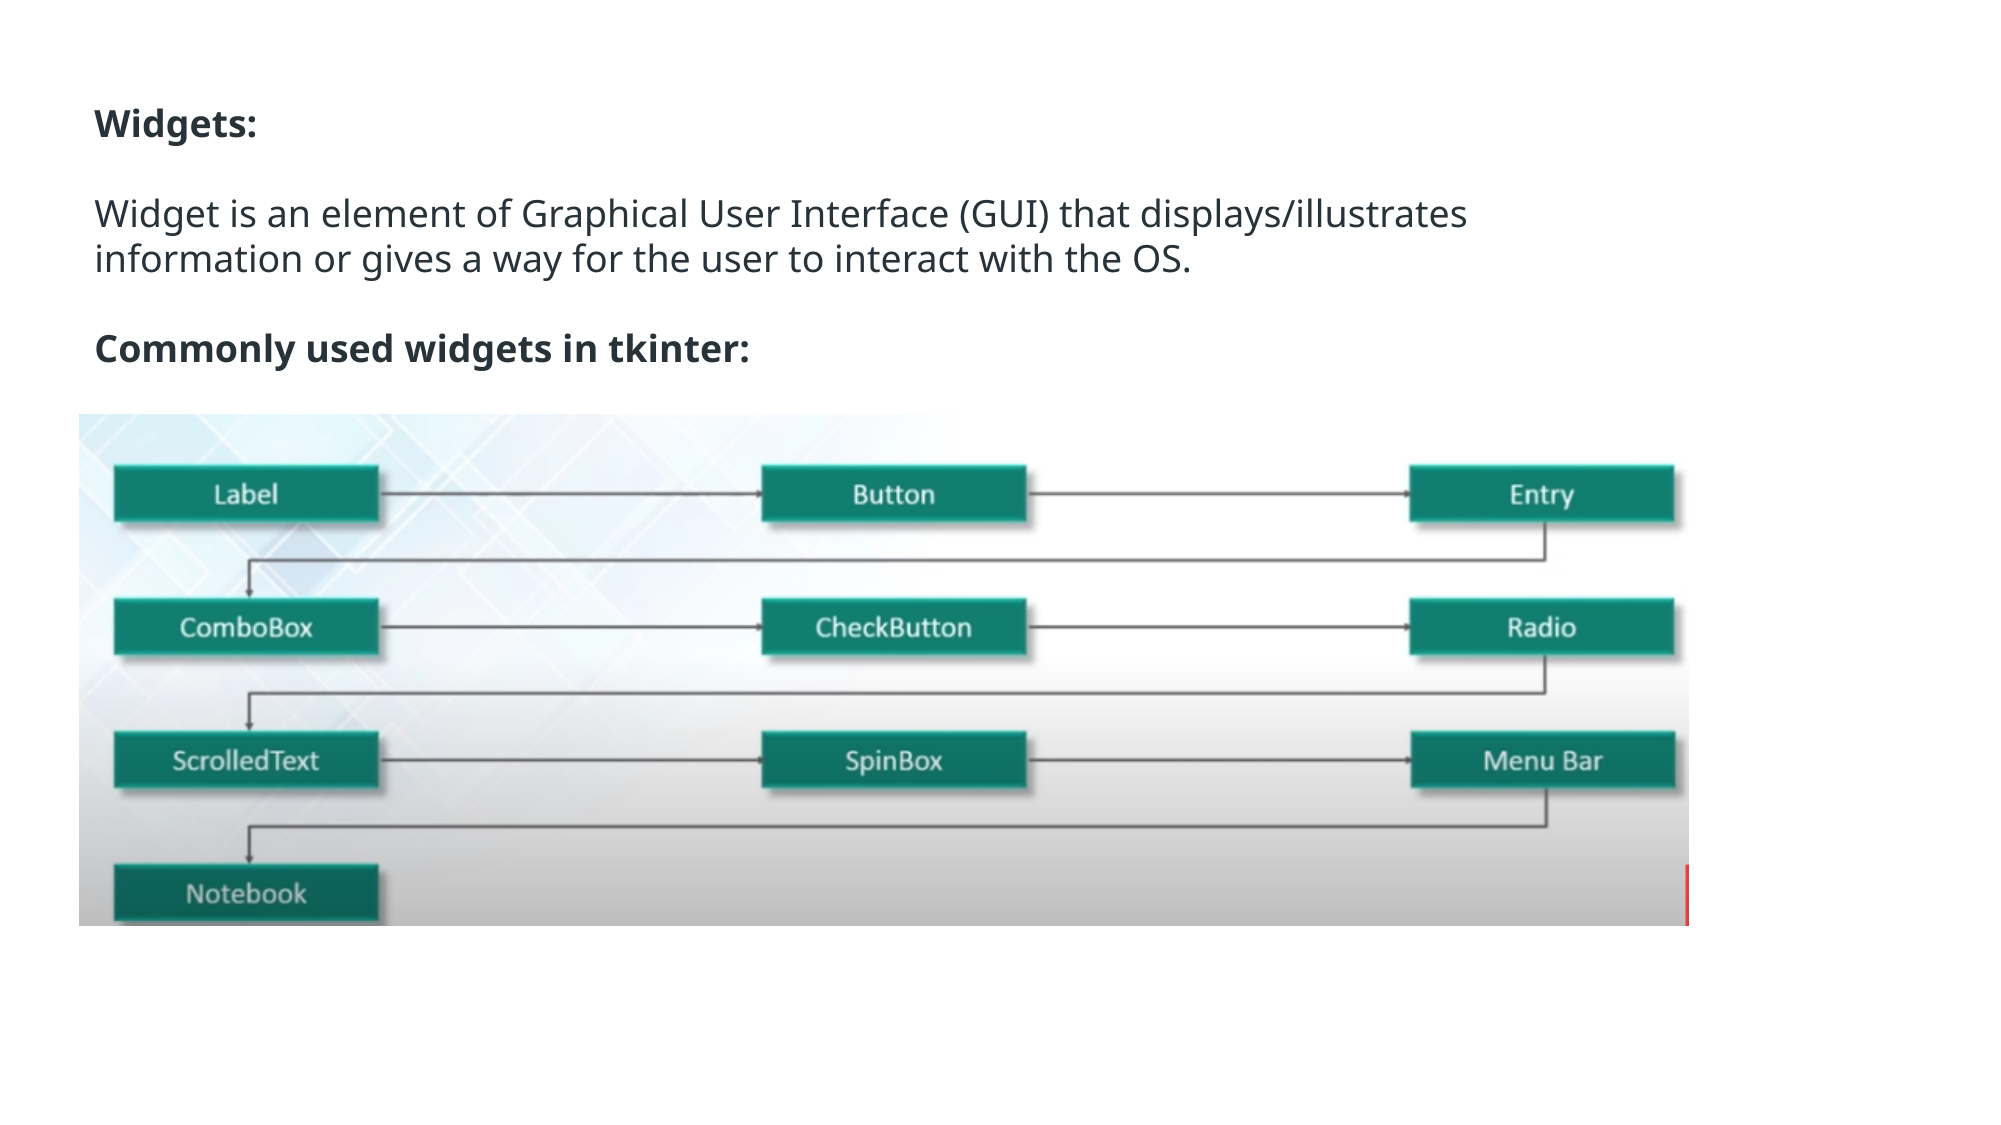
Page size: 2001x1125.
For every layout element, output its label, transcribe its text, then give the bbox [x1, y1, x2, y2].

text_box Widgets: Widget is an element of Graphical User Interface (GUI) that displays/illustrates information or gives a way for the user to interact with the OS. Commonly used widgets in tkinter: [79, 92, 1624, 414]
picture [79, 414, 1690, 926]
